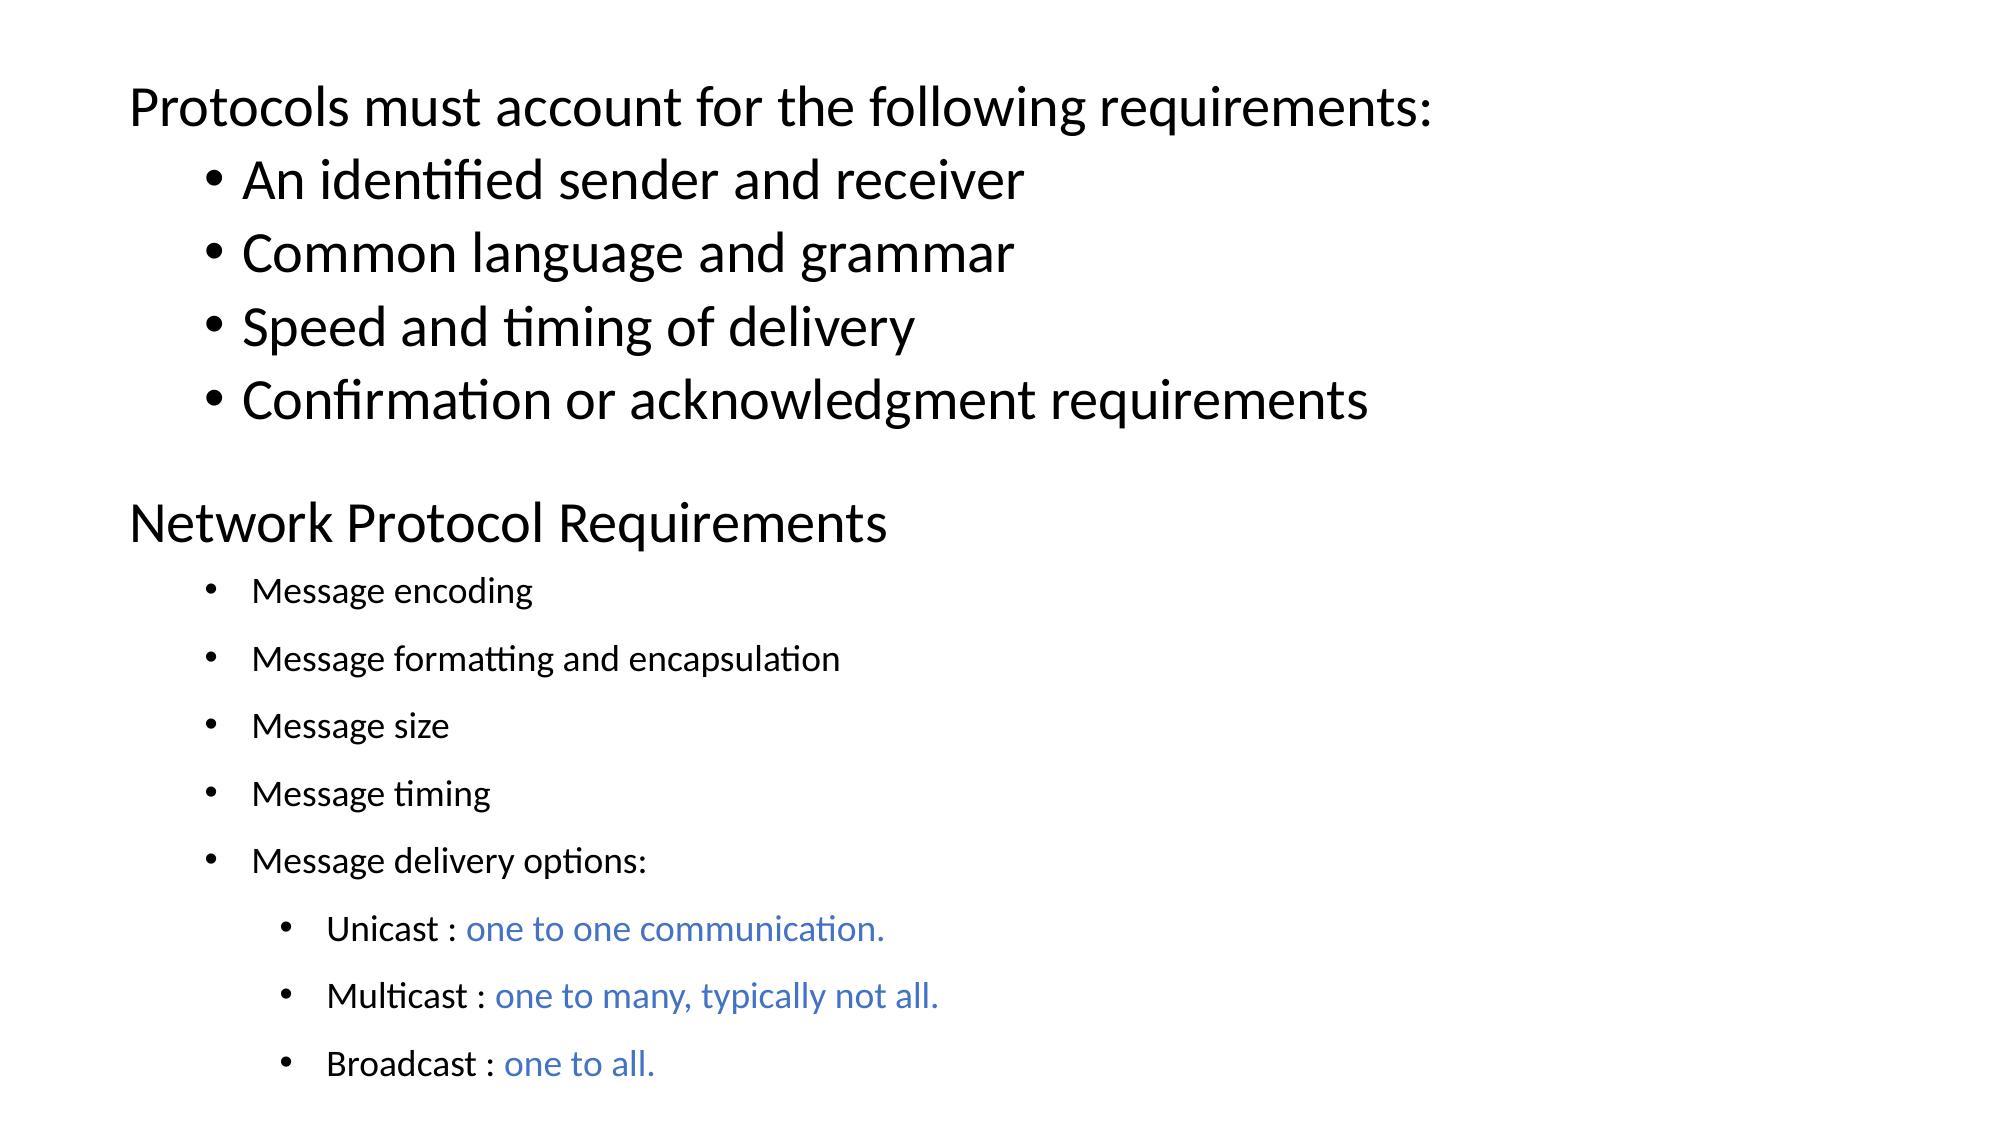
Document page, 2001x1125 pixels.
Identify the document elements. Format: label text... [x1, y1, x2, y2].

text_box Network Protocol Requirements [114, 476, 1115, 562]
list Protocols must account for the following requirements: An identified sender and receiver Common language and grammar Speed and timing of delivery Confirmation or acknowledgment requirements [114, 68, 1840, 722]
text_box Message encoding Message formatting and encapsulation Message size Message timing Message delivery options: Unicast : one to one communication. Multicast : one to many, typically not all. Broadcast : one to all. [189, 536, 1565, 1092]
